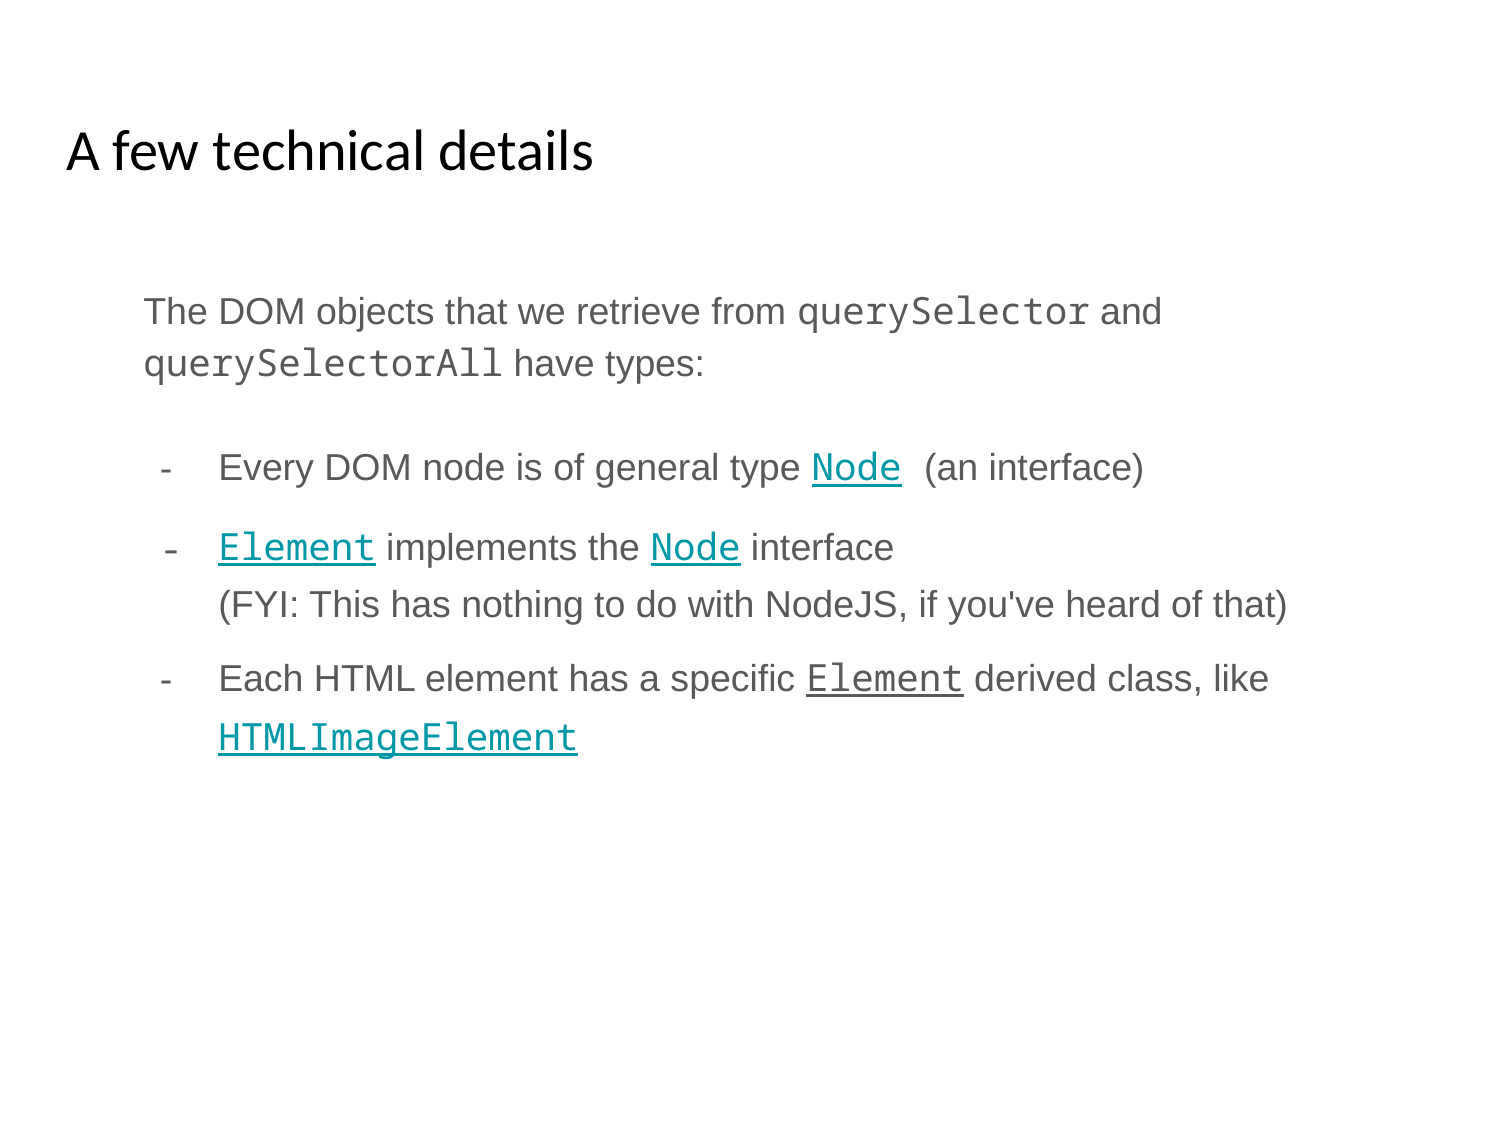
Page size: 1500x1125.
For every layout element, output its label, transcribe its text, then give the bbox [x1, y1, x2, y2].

list The DOM objects that we retrieve from querySelector and querySelectorAll have types: Every DOM node is of general type Node (an interface) Element implements the Node interface (FYI: This has nothing to do with NodeJS, if you've heard of that) Each HTML element has a specific Element derived class, like HTMLImageElement [128, 265, 1372, 876]
title A few technical details [51, 97, 1449, 223]
